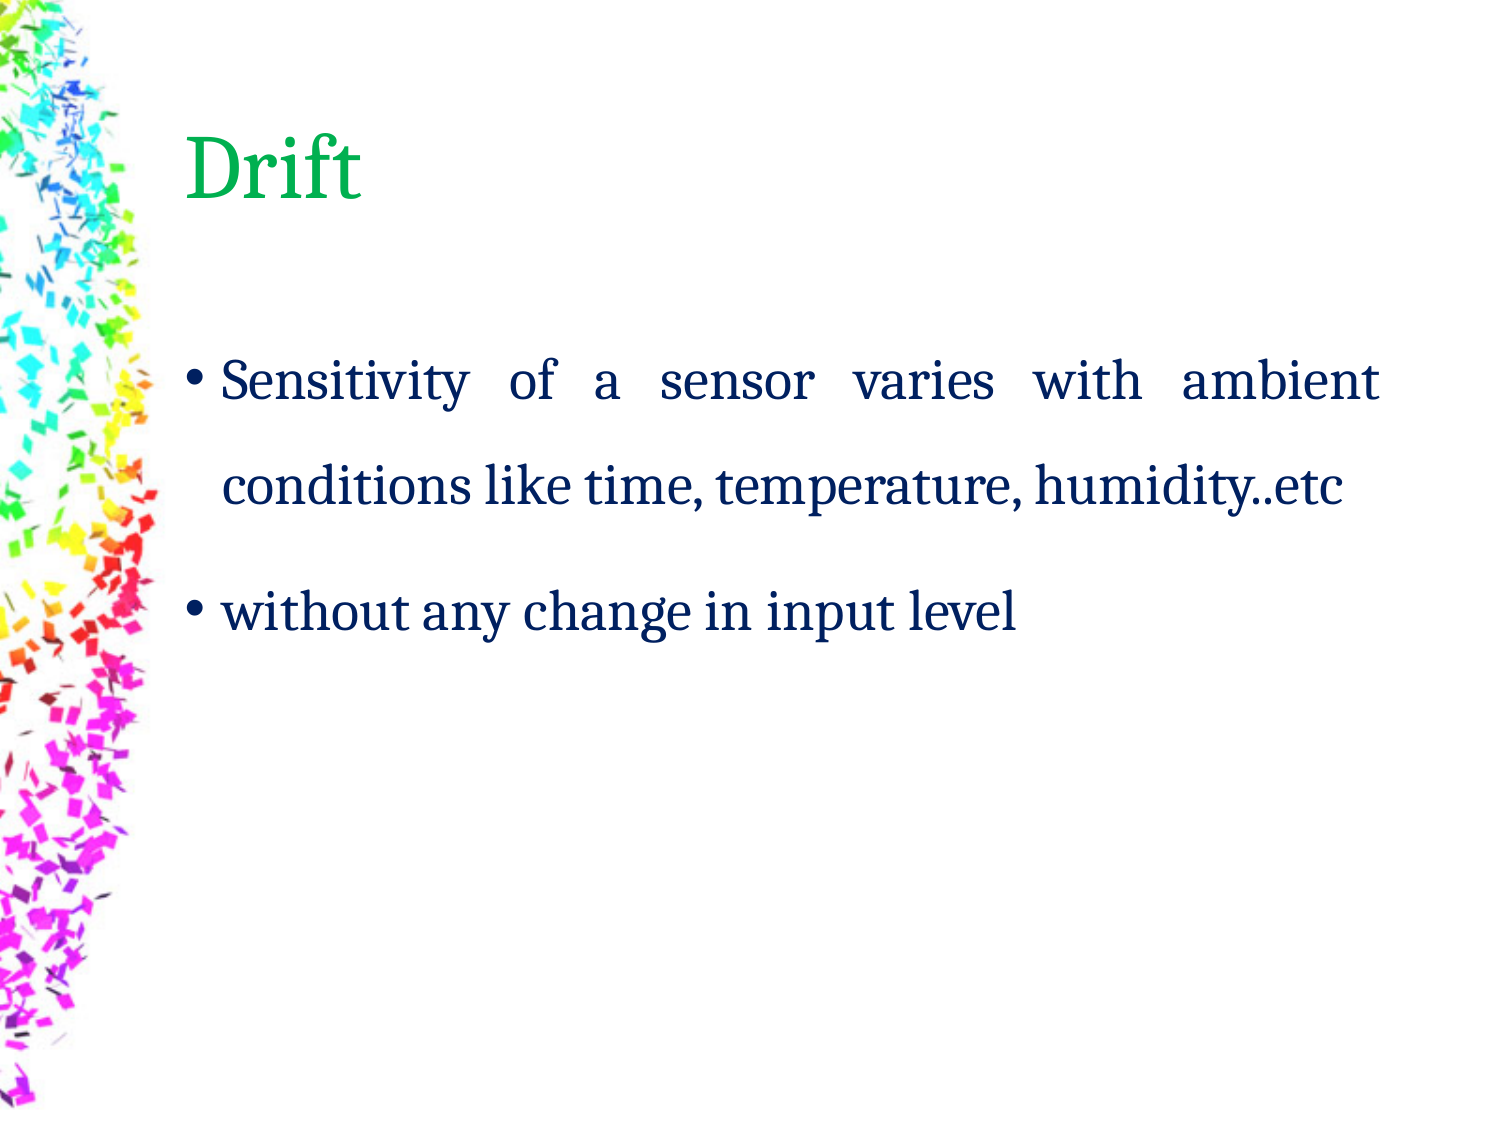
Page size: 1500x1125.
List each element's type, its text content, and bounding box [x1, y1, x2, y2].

list Sensitivity of a sensor varies with ambient conditions like time, temperature, humidity..etc without any change in input level [169, 299, 1397, 1014]
title Drift [169, 59, 1397, 278]
